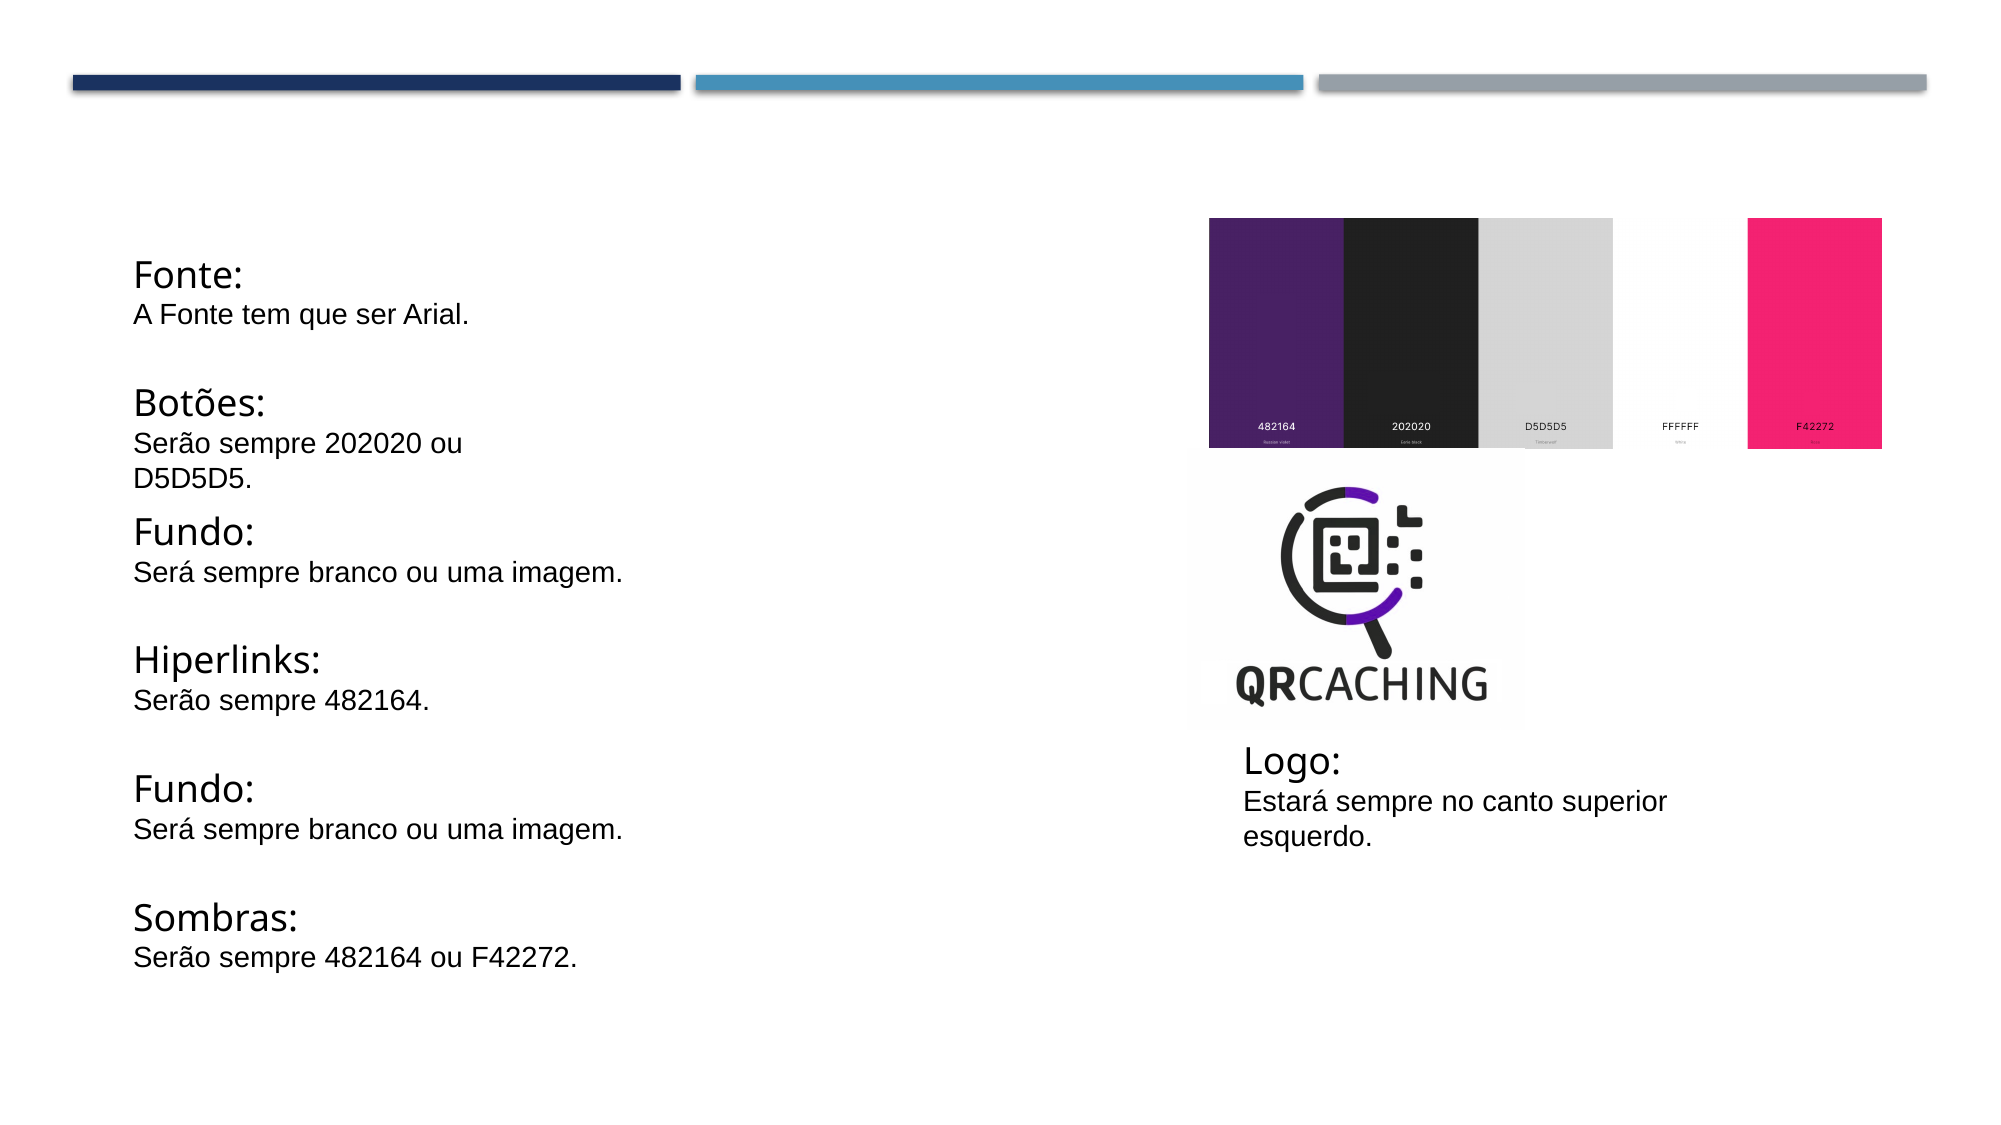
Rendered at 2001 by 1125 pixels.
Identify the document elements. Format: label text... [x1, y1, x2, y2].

text_box Fundo: Será sempre branco ou uma imagem. [118, 757, 647, 853]
text_box Fundo: Será sempre branco ou uma imagem. [118, 500, 647, 596]
text_box Fonte: A Fonte tem que ser Arial. [118, 243, 581, 338]
text_box Hiperlinks: Serão sempre 482164. [118, 628, 675, 724]
text_box Logo: Estará sempre no canto superior esquerdo. [1228, 729, 1816, 860]
text_box Botões: Serão sempre 202020 ou D5D5D5. [118, 371, 607, 502]
picture [1186, 217, 1883, 731]
text_box Sombras: Serão sempre 482164 ou F42272. [118, 886, 647, 981]
